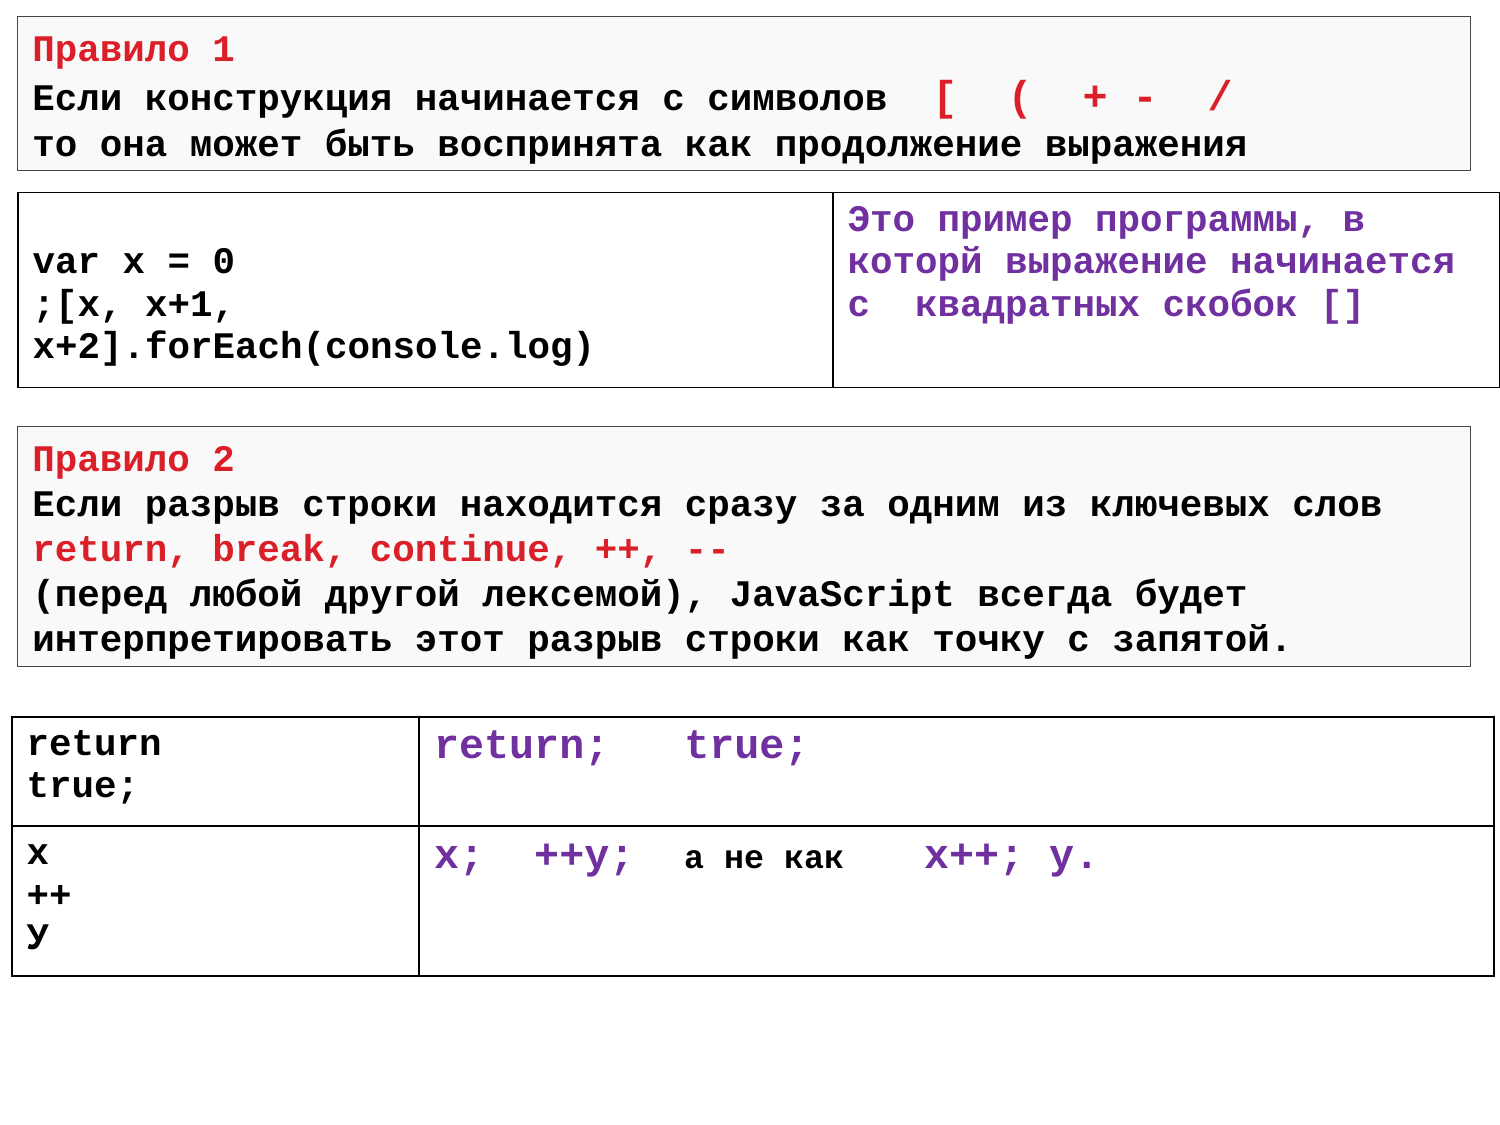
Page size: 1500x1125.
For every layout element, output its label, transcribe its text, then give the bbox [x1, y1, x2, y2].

text_box Правило 2 Если разрыв строки находится сразу за одним из ключевых слов return, break, continue, ++, -- (перед любой другой лексемой), JavaScript всегда будет интерпретировать этот разрыв строки как точку с запятой. [17, 426, 1471, 667]
table_header var x = 0 ;[x, x+1, x+2].forEach(console.log) [19, 193, 832, 387]
table_cell х ++ У [13, 827, 418, 975]
table_cell х; ++у; а не как х++; у. [420, 827, 1493, 975]
table_header Это пример программы, в которй выражение начинается с квадратных скобок [] [834, 193, 1499, 387]
table_header return true; [13, 718, 418, 825]
text_box Правило 1 Если конструкция начинается с символов [ ( + - / то она может быть воспринята как продолжение выражения [17, 16, 1471, 171]
table_header return; true; [420, 718, 1493, 825]
